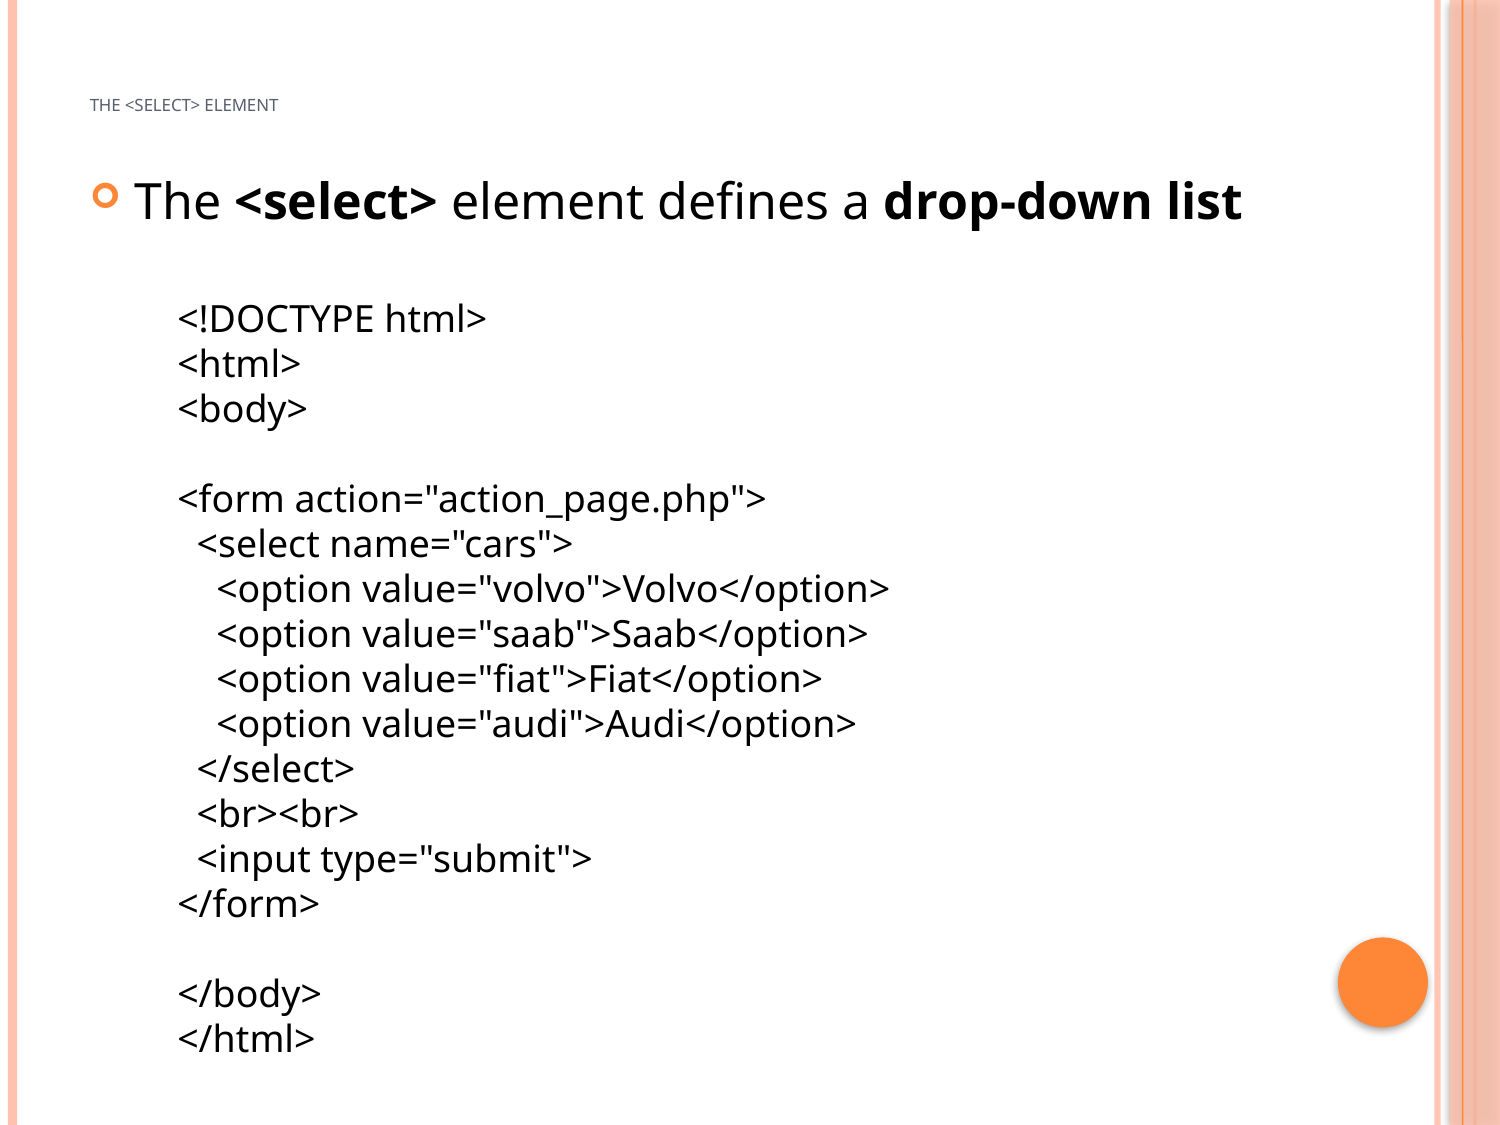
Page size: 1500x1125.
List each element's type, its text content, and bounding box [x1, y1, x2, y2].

text_box <!DOCTYPE html> <html> <body> <form action="action_page.php"> <select name="cars"> <option value="volvo">Volvo</option> <option value="saab">Saab</option> <option value="fiat">Fiat</option> <option value="audi">Audi</option> </select> <br><br> <input type="submit"> </form> </body> </html> [162, 287, 1425, 1068]
list The <select> element defines a drop-down list [75, 162, 1463, 1063]
title The <select> Element [75, 45, 1425, 162]
